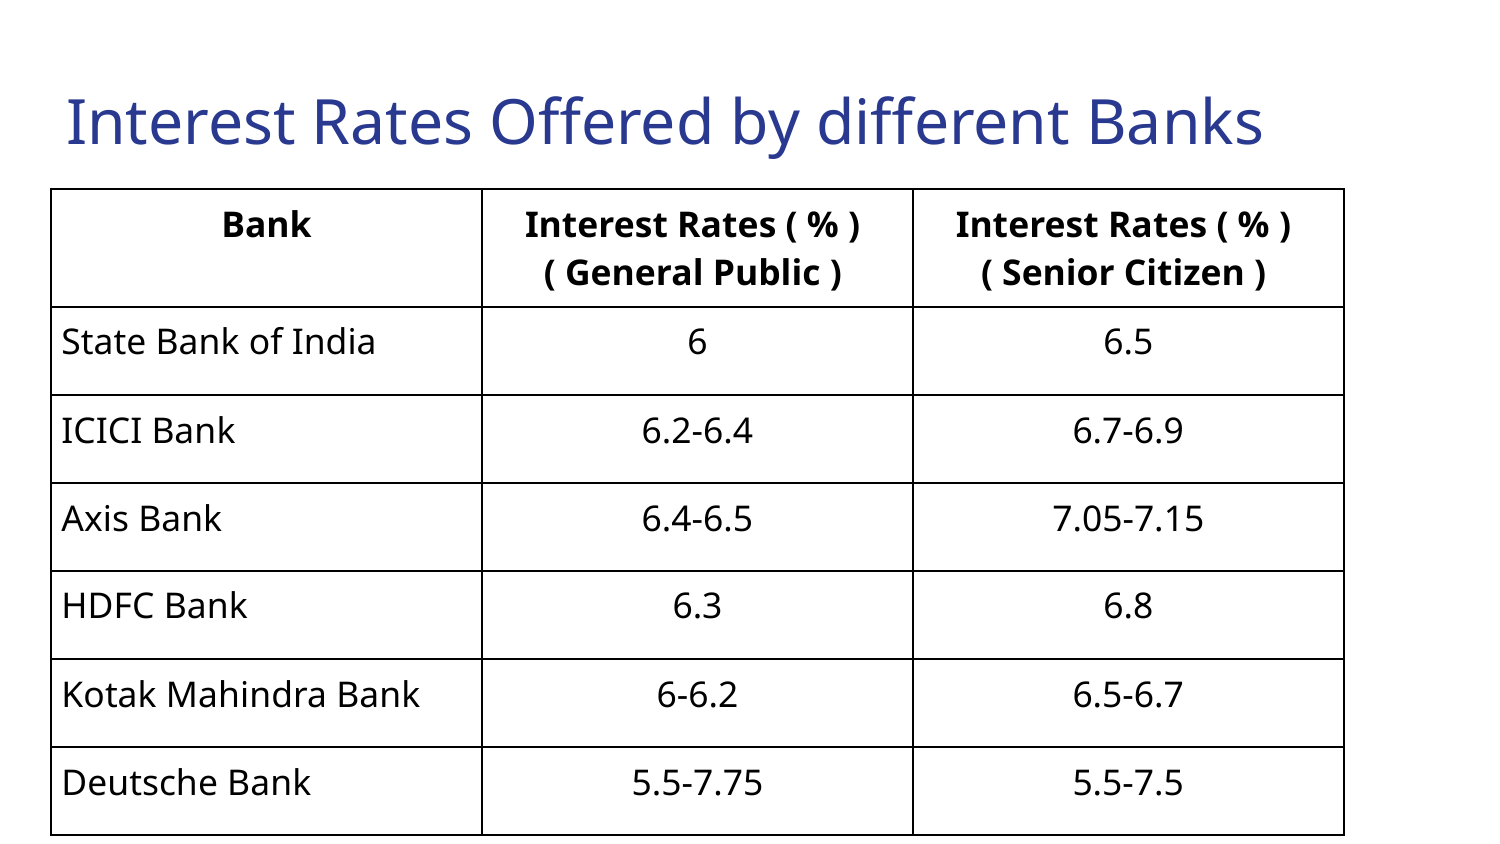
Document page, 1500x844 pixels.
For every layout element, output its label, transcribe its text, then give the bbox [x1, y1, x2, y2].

table_cell 6.4-6.5 [483, 484, 912, 570]
table_cell 6.3 [483, 572, 912, 658]
table_cell 6.5-6.7 [914, 660, 1343, 746]
table_cell State Bank of India [52, 308, 481, 394]
title Interest Rates Offered by different Banks [51, 67, 1449, 167]
table_header Interest Rates ( % ) ( Senior Citizen ) [914, 190, 1343, 306]
table_cell 5.5-7.5 [914, 748, 1343, 834]
table_header Interest Rates ( % ) ( General Public ) [483, 190, 912, 306]
table_cell 6 [483, 308, 912, 394]
table_cell 6.7-6.9 [914, 396, 1343, 482]
table_cell Deutsche Bank [52, 748, 481, 834]
table_cell Axis Bank [52, 484, 481, 570]
table_cell 5.5-7.75 [483, 748, 912, 834]
table_cell 6-6.2 [483, 660, 912, 746]
table_header Bank [52, 190, 481, 306]
table_cell ICICI Bank [52, 396, 481, 482]
table_cell 7.05-7.15 [914, 484, 1343, 570]
table_cell HDFC Bank [52, 572, 481, 658]
table_cell 6.5 [914, 308, 1343, 394]
table_cell 6.2-6.4 [483, 396, 912, 482]
table_cell Kotak Mahindra Bank [52, 660, 481, 746]
table_cell 6.8 [914, 572, 1343, 658]
